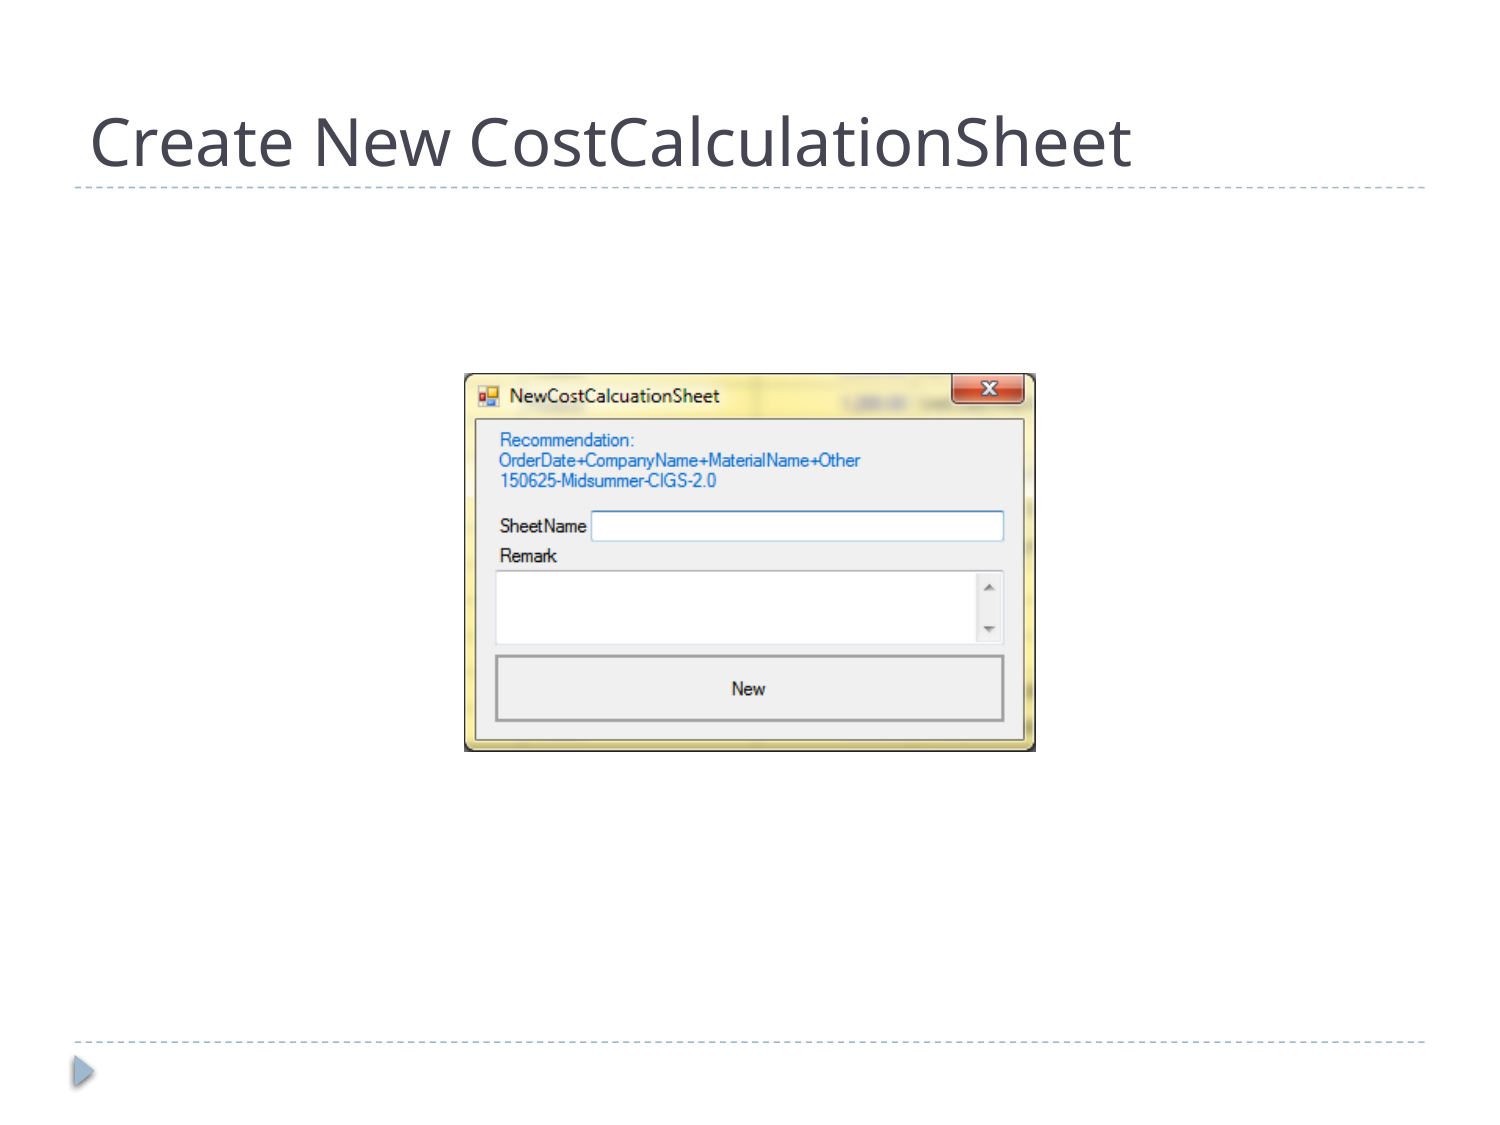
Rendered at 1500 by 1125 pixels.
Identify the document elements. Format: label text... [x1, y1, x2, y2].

picture [464, 373, 1036, 752]
title Create New CostCalculationSheet [75, 37, 1425, 188]
